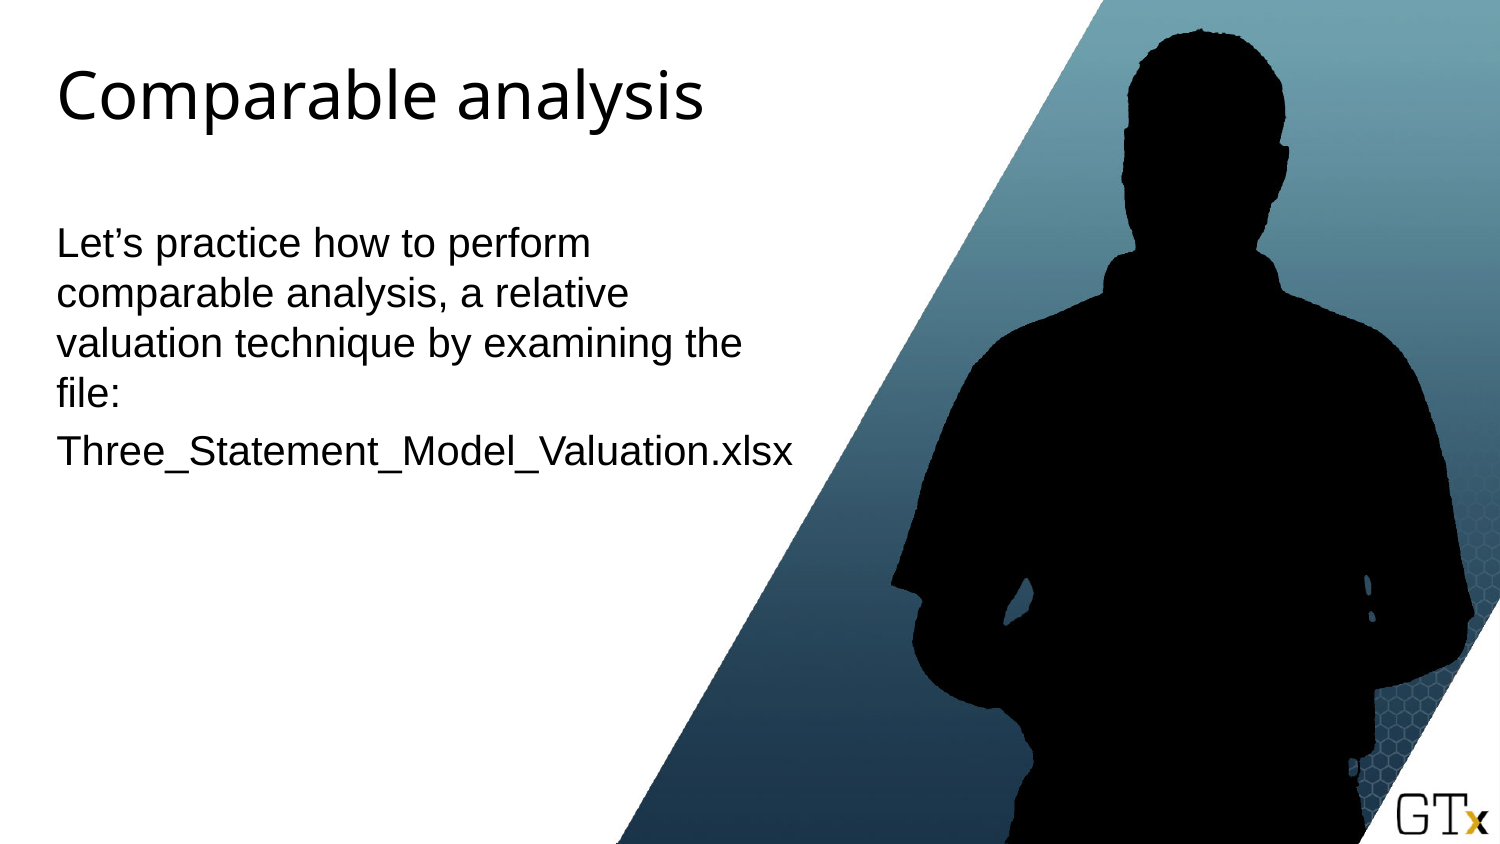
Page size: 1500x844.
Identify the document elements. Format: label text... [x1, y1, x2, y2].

title Comparable analysis [41, 45, 1056, 208]
list Let’s practice how to perform comparable analysis, a relative valuation technique by examining the file: Three_Statement_Model_Valuation.xlsx [41, 208, 814, 793]
picture [0, 0, 1500, 844]
